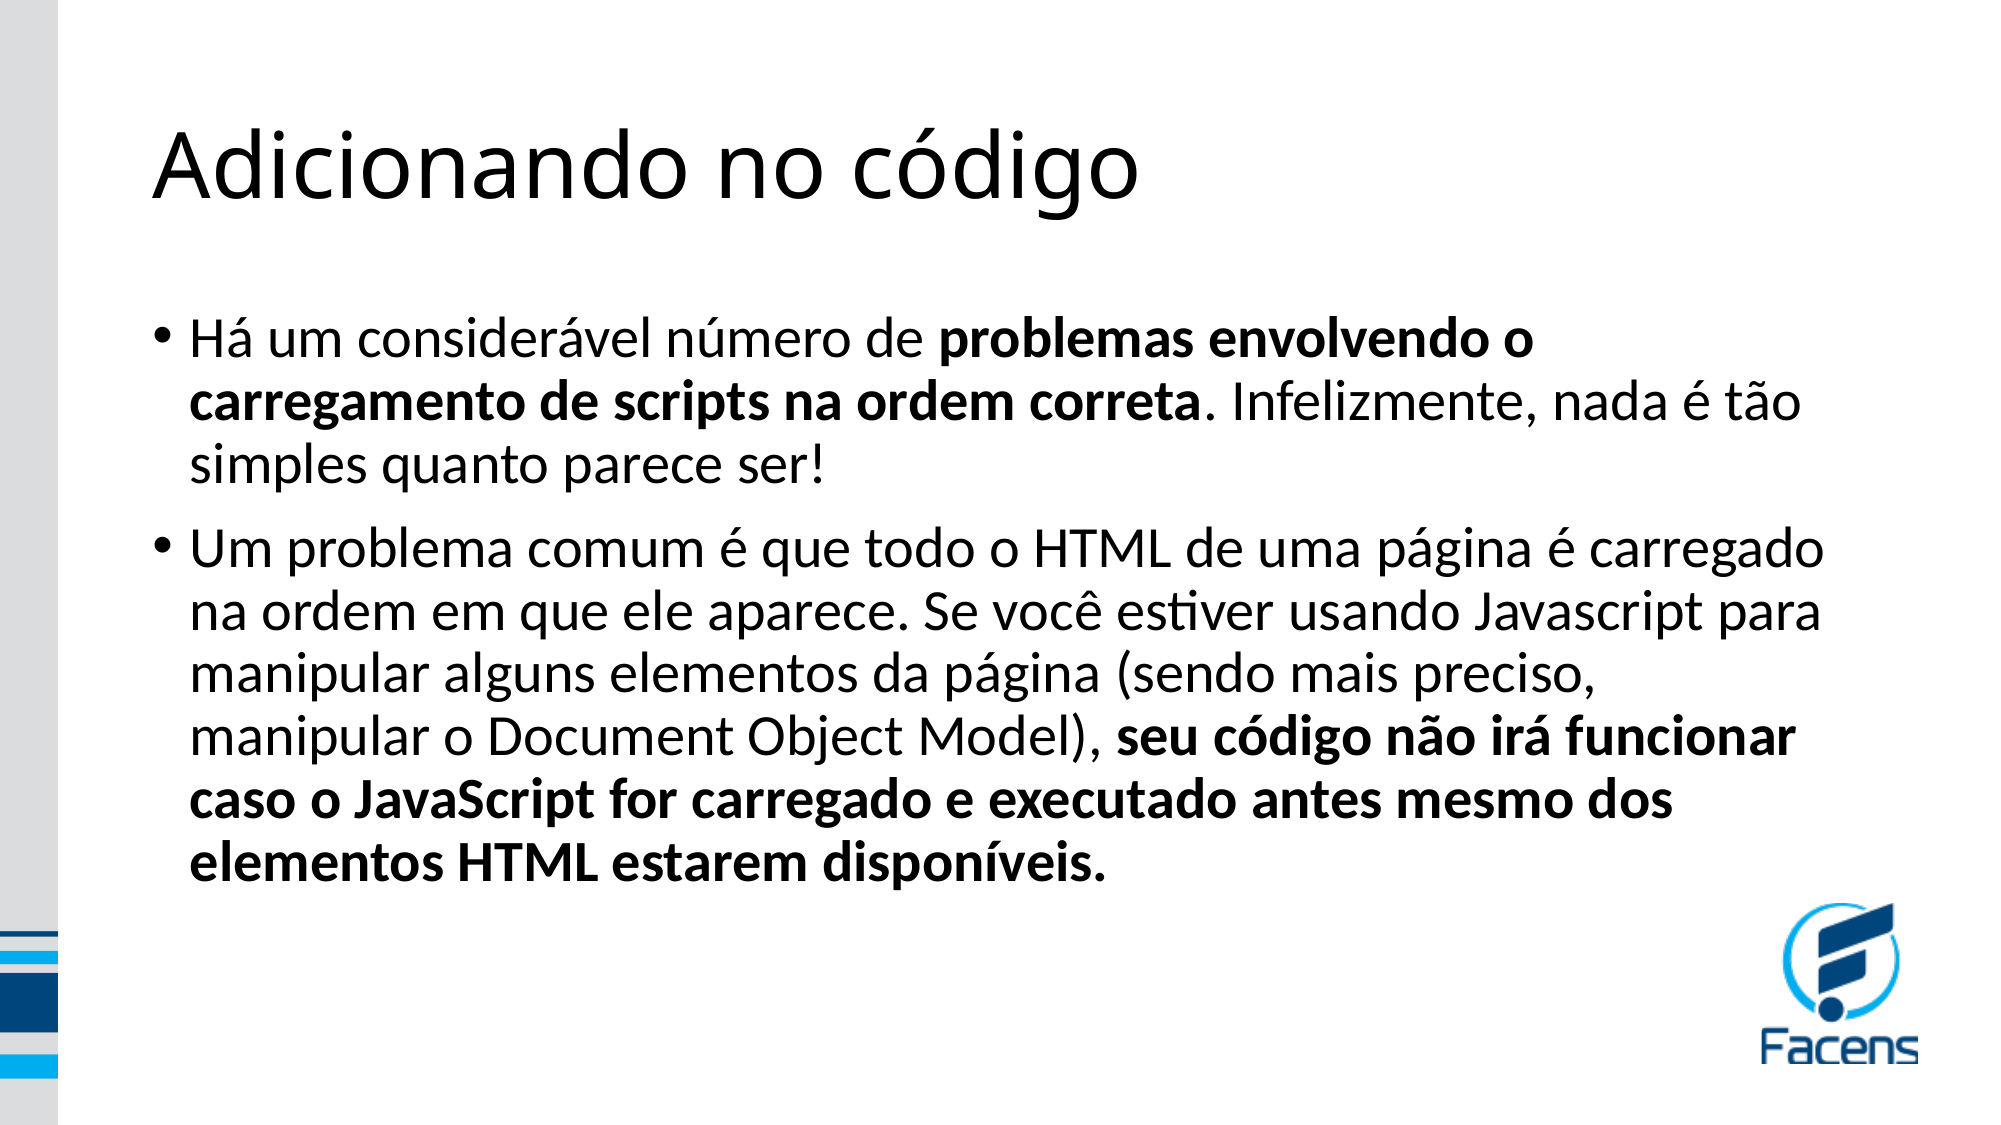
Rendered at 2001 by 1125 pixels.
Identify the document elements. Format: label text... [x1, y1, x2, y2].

picture [0, 1079, 58, 1125]
picture [0, 965, 58, 1054]
title Adicionando no código [137, 59, 1863, 278]
picture [0, 0, 58, 950]
picture [1761, 903, 1918, 1064]
list Há um considerável número de problemas envolvendo o carregamento de scripts na ordem correta. Infelizmente, nada é tão simples quanto parece ser! Um problema comum é que todo o HTML de uma página é carregado na ordem em que ele aparece. Se você estiver usando Javascript para manipular alguns elementos da página (sendo mais preciso, manipular o Document Object Model), seu código não irá funcionar caso o JavaScript for carregado e executado antes mesmo dos elementos HTML estarem disponíveis. [137, 299, 1863, 1014]
